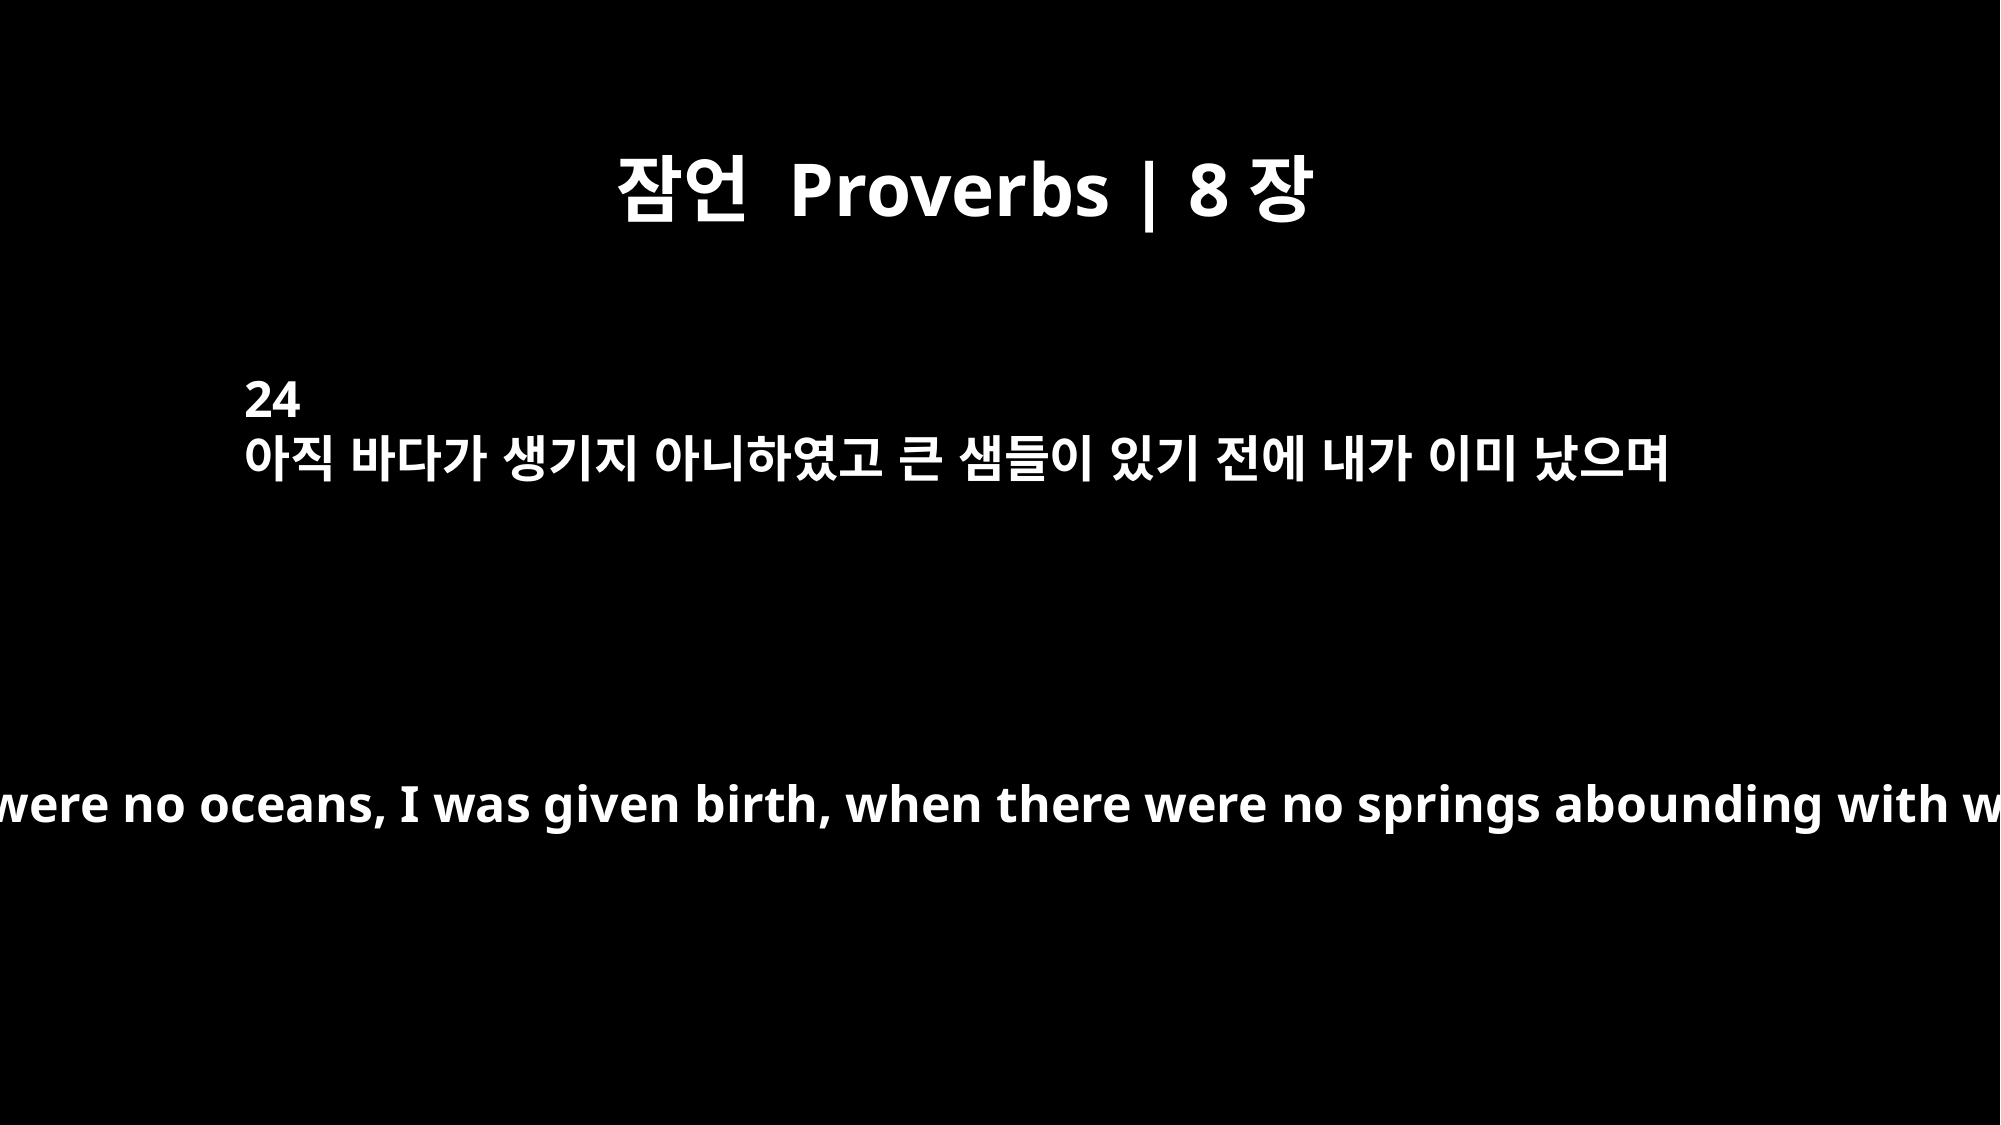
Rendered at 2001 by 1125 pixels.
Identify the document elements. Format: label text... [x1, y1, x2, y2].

text_box 잠언 Proverbs | 8장 [601, 136, 1331, 239]
text_box When there were no oceans, I was given birth, when there were no springs abounding with water; [0, 764, 2000, 840]
text_box 24 아직 바다가 생기지 아니하였고 큰 샘들이 있기 전에 내가 이미 났으며 [229, 359, 1688, 495]
